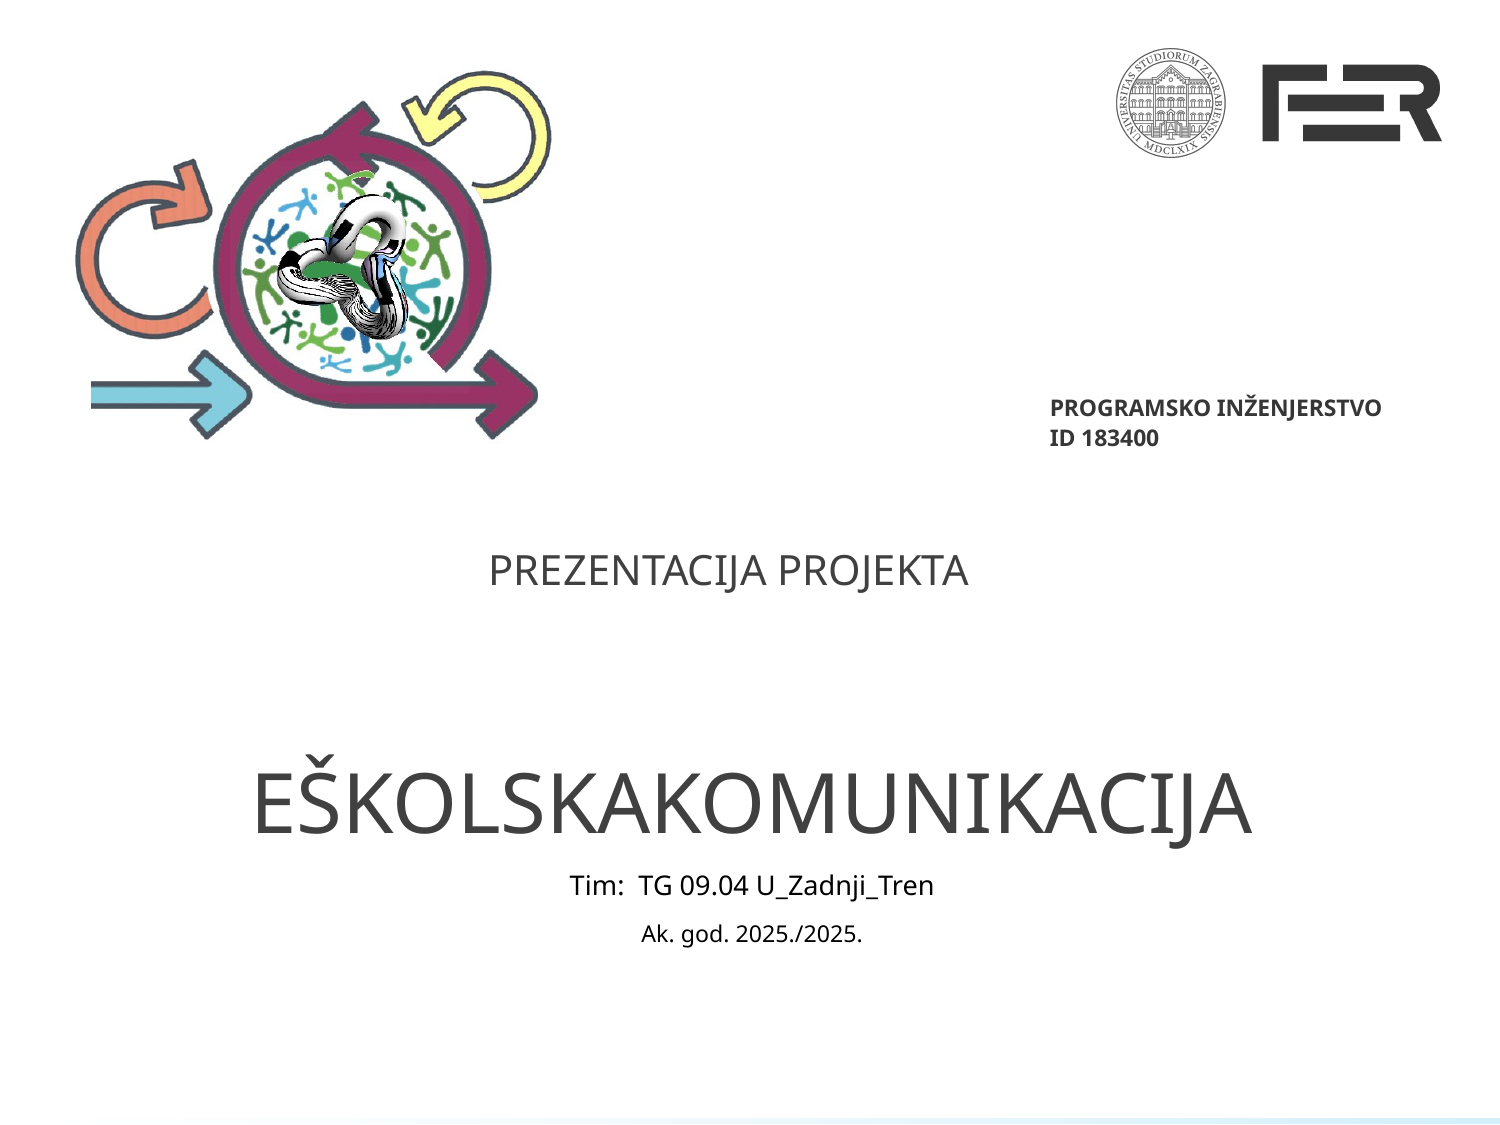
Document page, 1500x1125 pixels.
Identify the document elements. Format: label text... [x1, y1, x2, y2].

subtitle Tim: TG 09.04 U_Zadnji_Tren Ak. god. 2025./2025. [114, 857, 1390, 955]
picture [1110, 43, 1230, 162]
picture [30, 0, 557, 455]
title eškolskakomunikacija [75, 615, 1429, 858]
